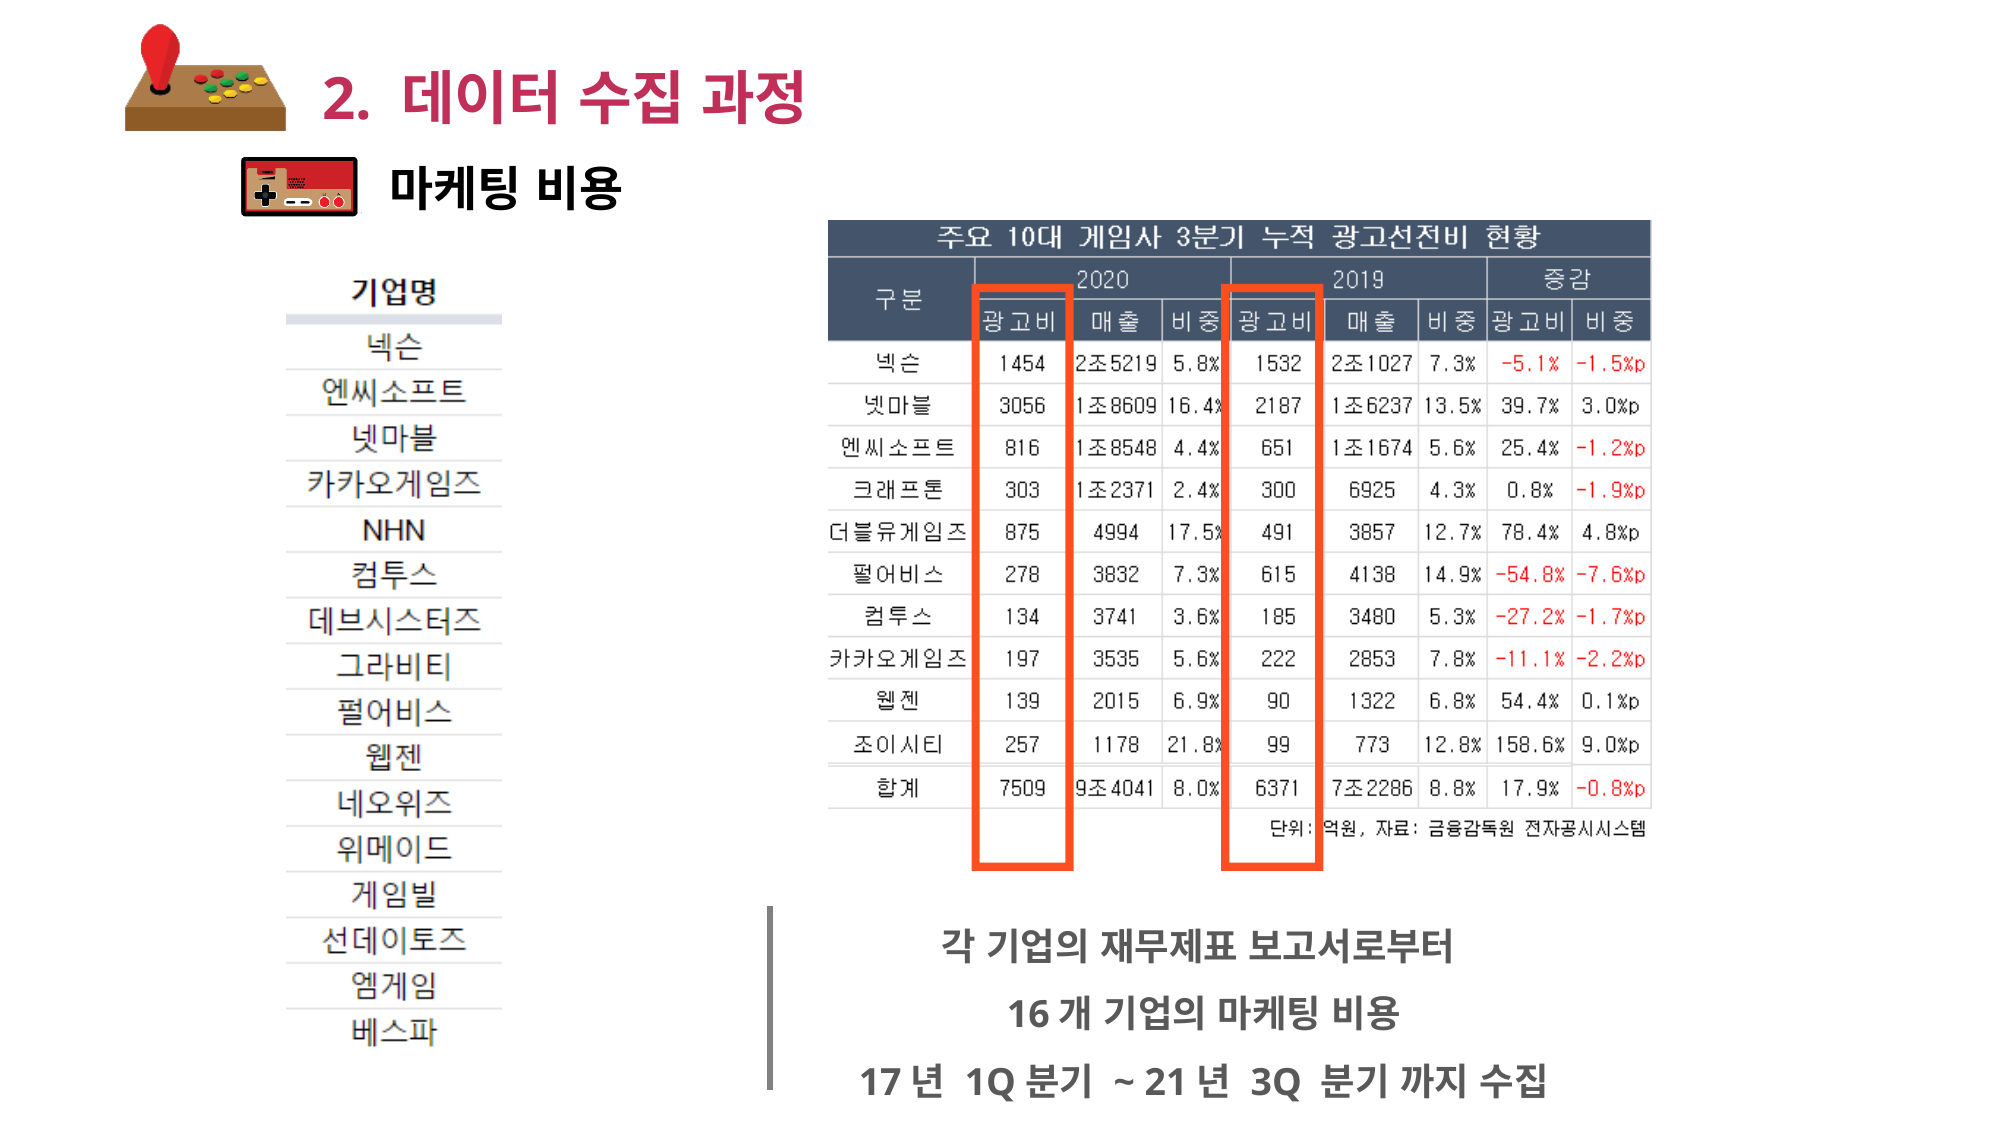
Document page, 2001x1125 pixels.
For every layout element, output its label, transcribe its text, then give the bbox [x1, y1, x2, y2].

picture [230, 149, 362, 219]
text_box 각 기업의 재무제표 보고서로부터 16개 기업의 마케팅 비용 17년 1Q분기 ~ 21년 3Q 분기 까지 수집 [438, 892, 1969, 1111]
picture [286, 274, 502, 1052]
text_box [1220, 848, 1324, 872]
picture [117, 21, 289, 144]
text_box [970, 848, 1075, 872]
picture [828, 220, 1652, 848]
text_box 마케팅 비용 [374, 151, 639, 224]
text_box 2. 데이터 수집 과정 [307, 53, 824, 139]
